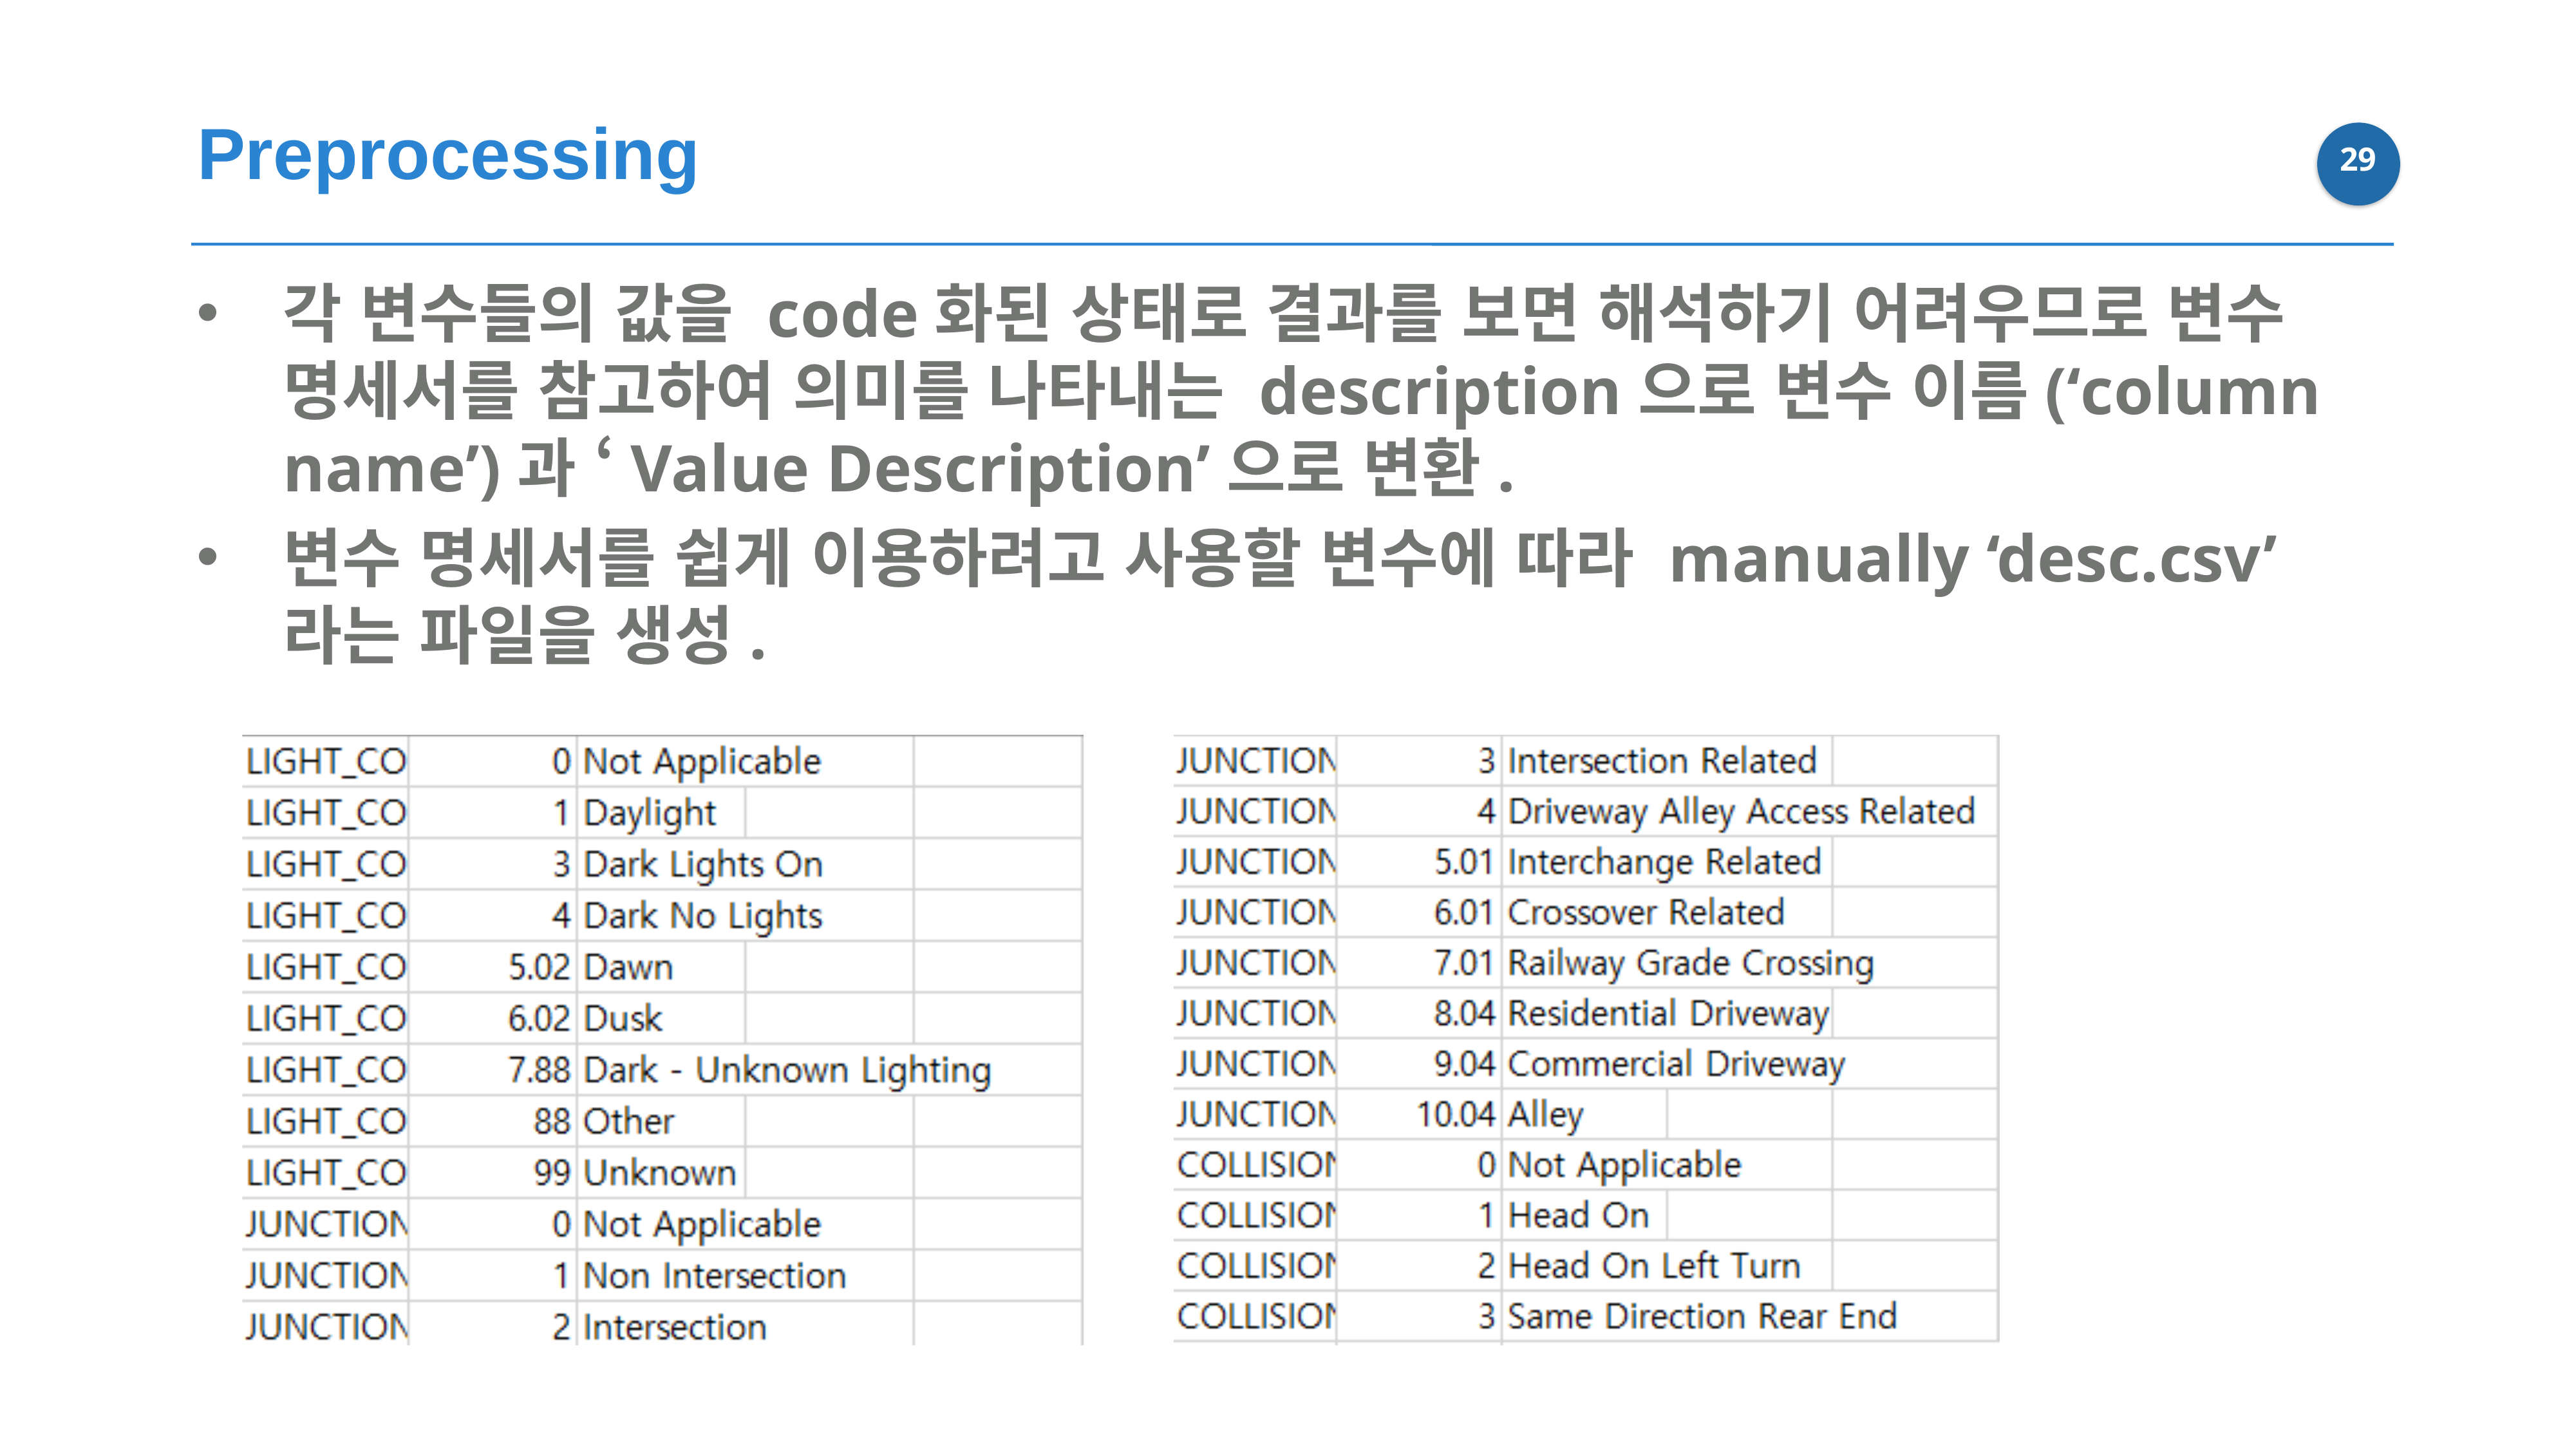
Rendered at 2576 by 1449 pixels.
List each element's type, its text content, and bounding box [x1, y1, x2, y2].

slide_number 28 [2309, 125, 2407, 196]
picture [242, 735, 1084, 1346]
text_box 각 변수들의 값을 code화된 상태로 결과를 보면 해석하기 어려우므로 변수 명세서를 참고하여 의미를 나타내는 description으로 변수 이름(‘column name’)과 ‘Value Description’으로 변환. 변수 명세서를 쉽게 이용하려고 사용할 변수에 따라 manually ‘desc.csv’라는 파일을 생성. [187, 268, 2407, 721]
picture [1173, 735, 2000, 1346]
text_box Preprocessing [187, 102, 2013, 199]
